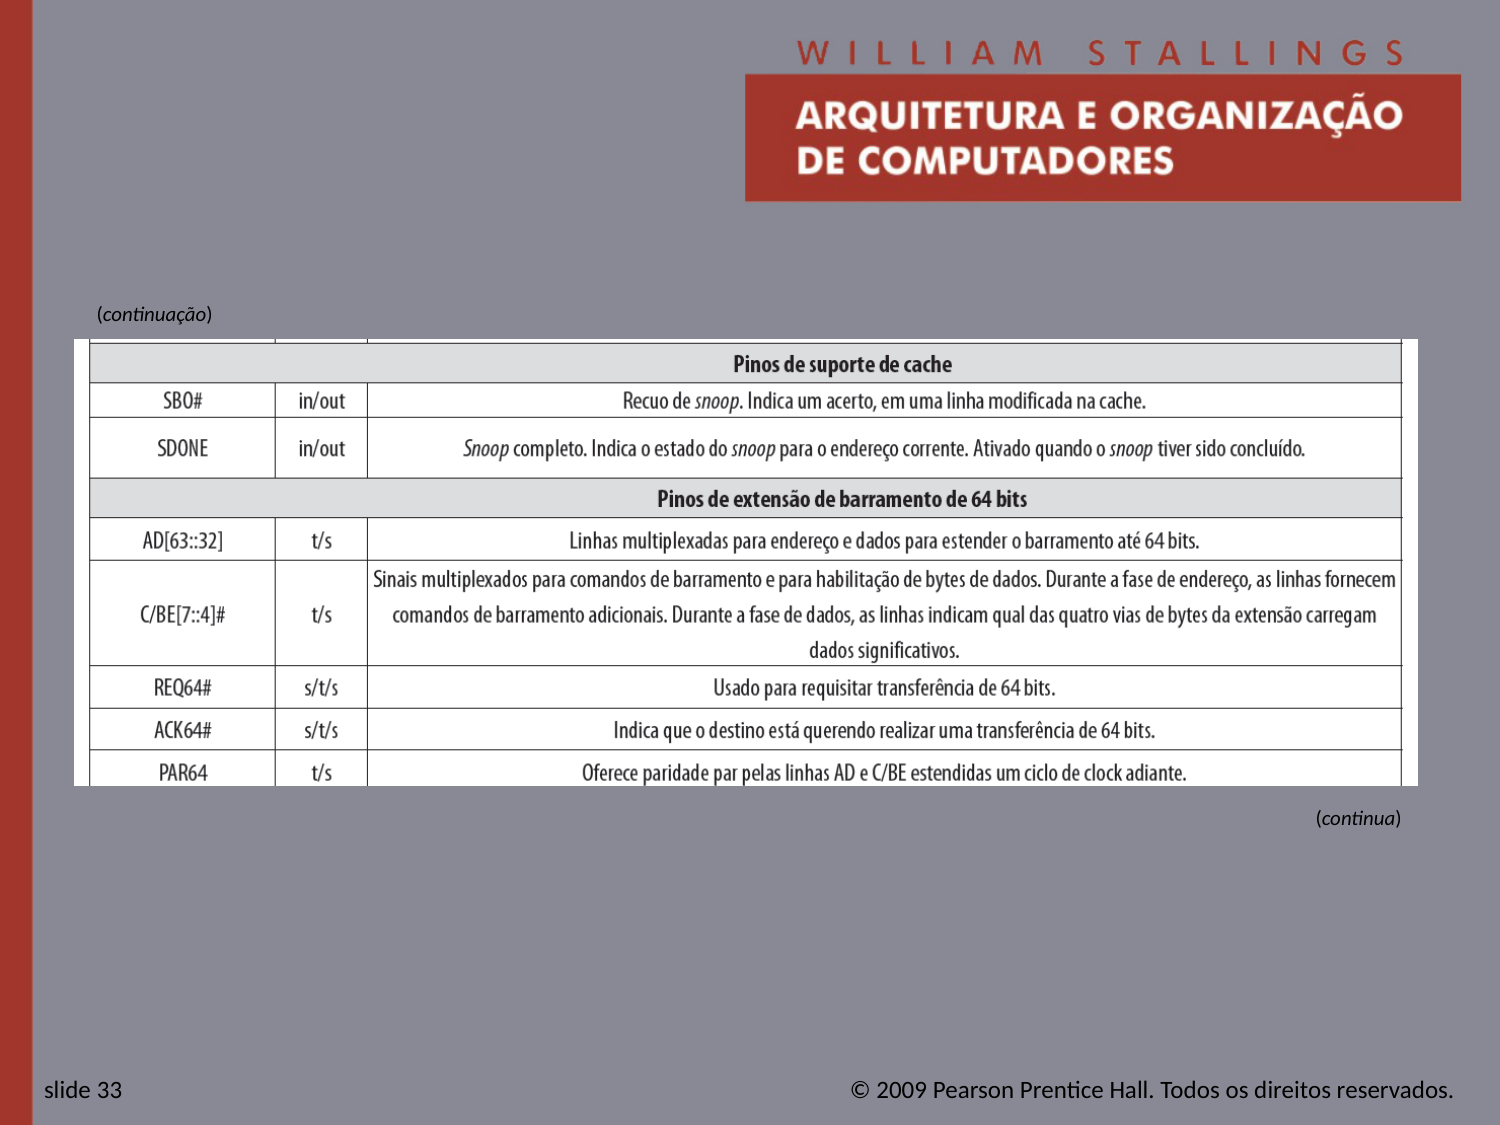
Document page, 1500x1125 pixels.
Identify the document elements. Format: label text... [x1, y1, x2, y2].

text_box (continuação) [81, 292, 235, 333]
text_box (continua) [1300, 796, 1489, 837]
picture [0, 0, 1500, 1125]
